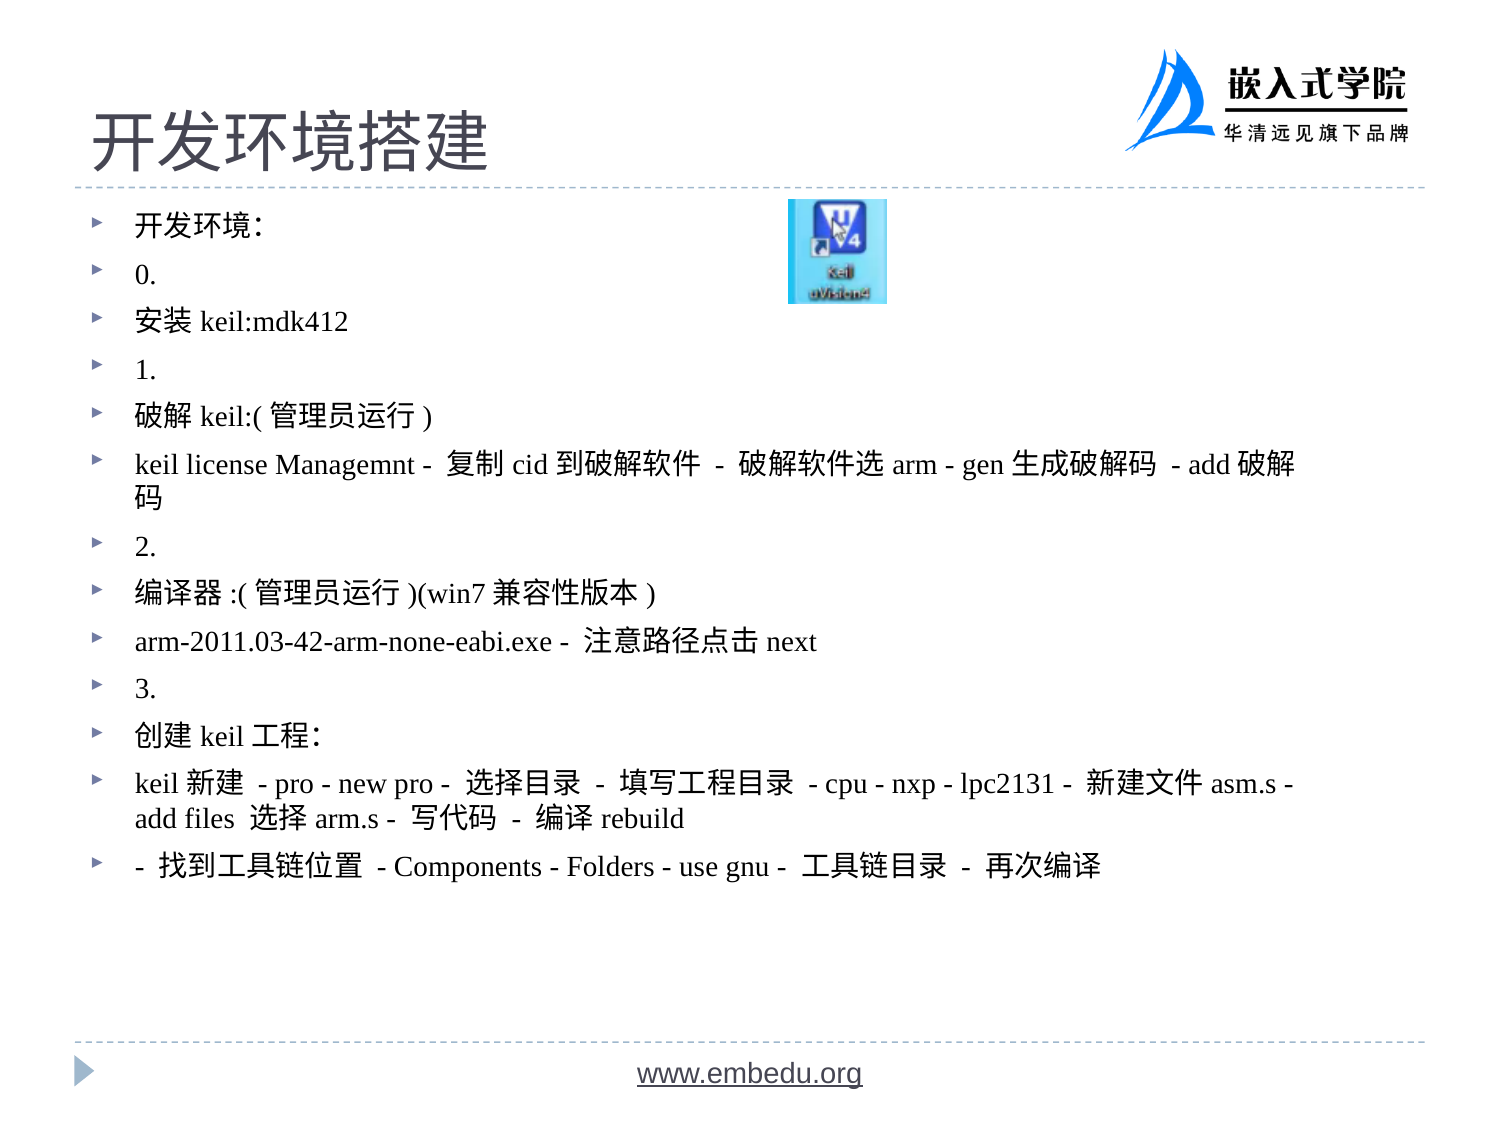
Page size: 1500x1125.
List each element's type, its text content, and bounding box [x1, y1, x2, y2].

list 开发环境： 0. 安装keil:mdk412 1. 破解keil:(管理员运行) keil license Managemnt - 复制cid到破解软件 - 破解软件选arm - gen生成破解码 - add破解码 2. 编译器:(管理员运行)(win7兼容性版本) arm-2011.03-42-arm-none-eabi.exe - 注意路径点击next 3. 创建keil工程： keil新建 - pro - new pro - 选择目录 - 填写工程目录 - cpu - nxp - lpc2131 - 新建文件asm.s - add files 选择arm.s - 写代码 - 编译rebuild - 找到工具链位置 - Components - Folders - use gnu - 工具链目录 - 再次编译 [74, 199, 1323, 1006]
title 开发环境搭建 [74, 24, 1426, 188]
picture [787, 199, 887, 304]
footer www.embedu.org [512, 1046, 988, 1125]
